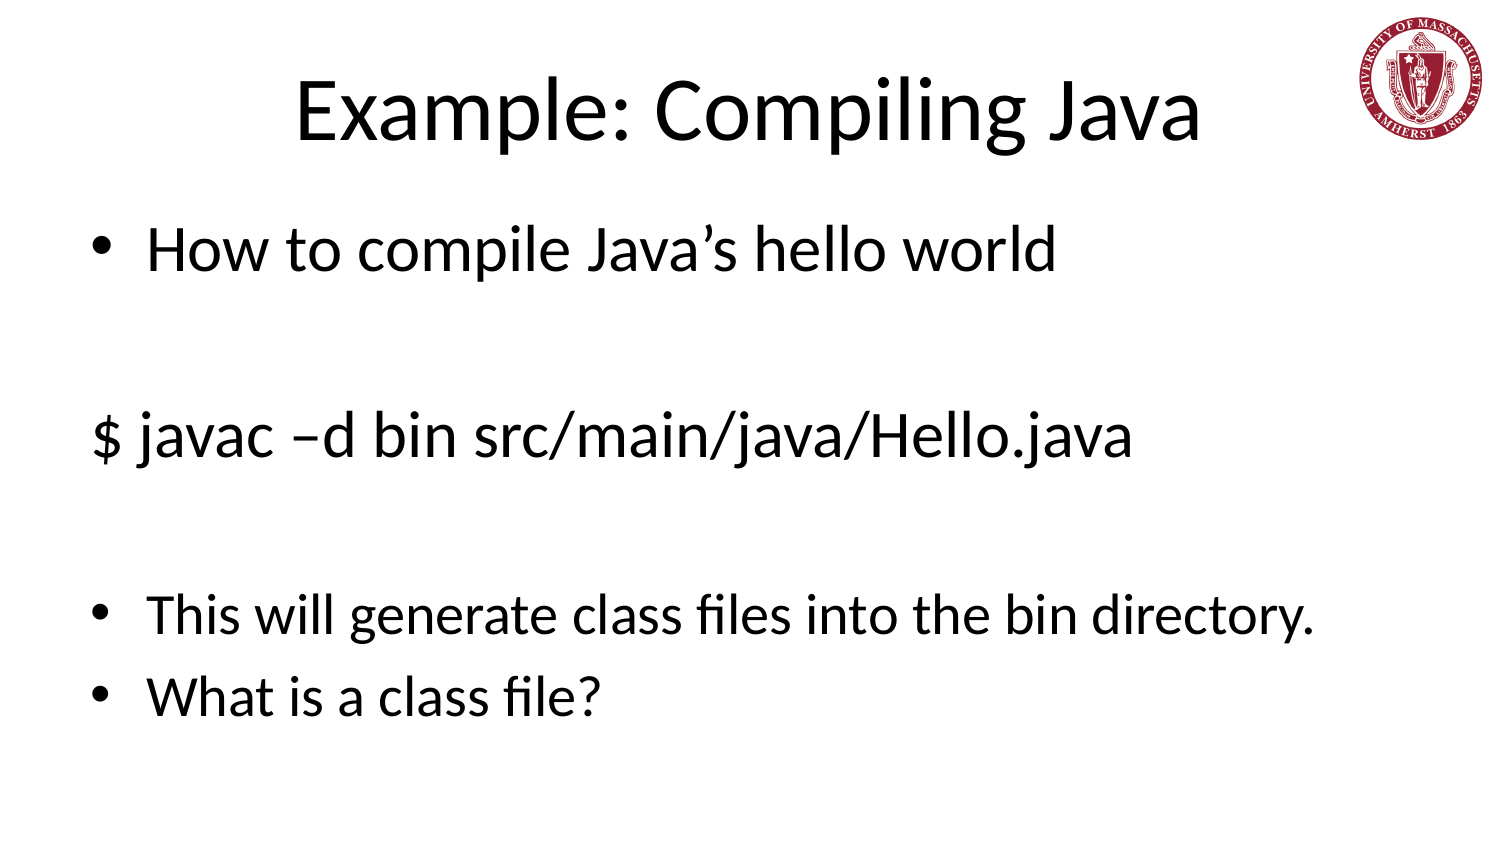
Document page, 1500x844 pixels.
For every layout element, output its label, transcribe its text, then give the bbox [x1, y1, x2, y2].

list How to compile Java’s hello world $ javac –d bin src/main/java/Hello.java This will generate class files into the bin directory. What is a class file? [75, 196, 1425, 754]
title Example: Compiling Java [75, 33, 1425, 175]
picture [1359, 17, 1482, 140]
